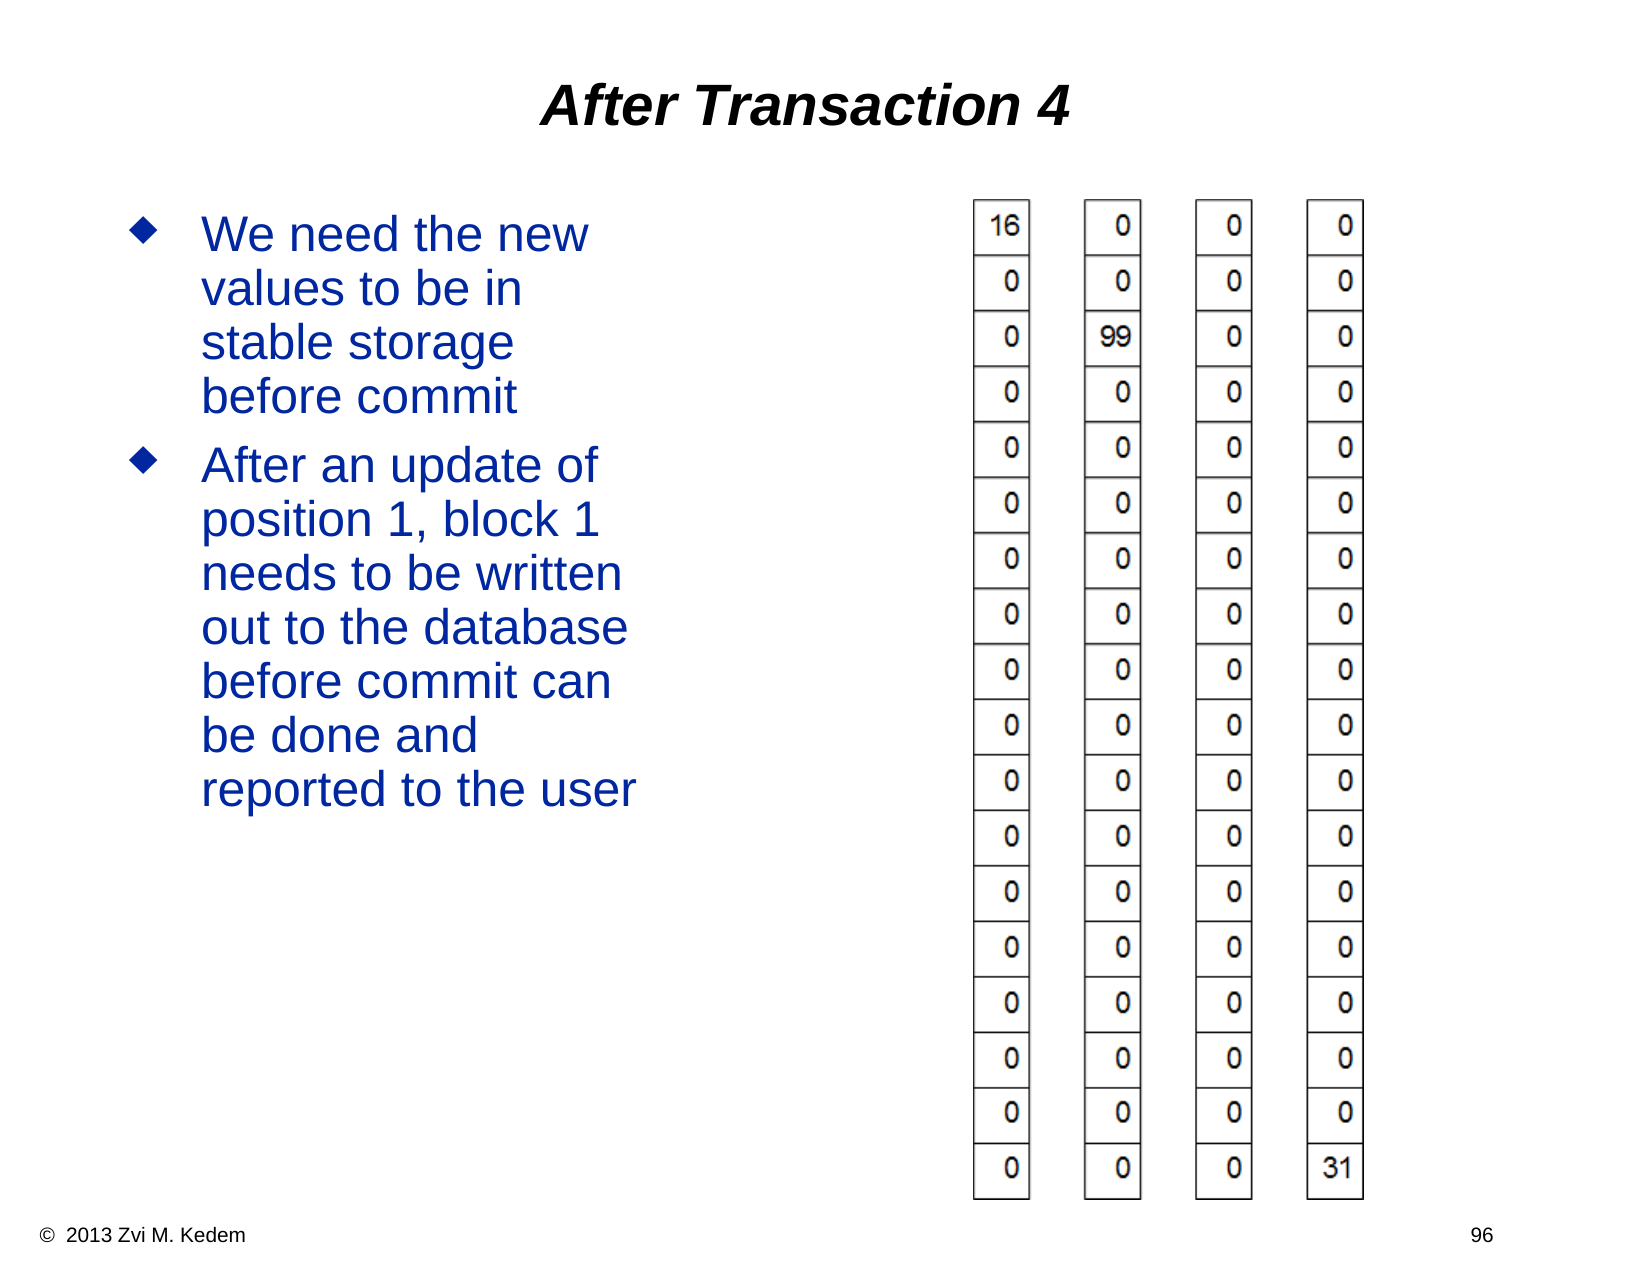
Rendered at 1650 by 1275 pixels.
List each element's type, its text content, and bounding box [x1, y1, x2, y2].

title After Transaction 4 [111, 36, 1501, 176]
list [973, 199, 1364, 1201]
list We need the new values to be in stable storage before commit After an update of position 1, block 1 needs to be written out to the database before commit can be done and reported to the user [111, 199, 663, 1201]
